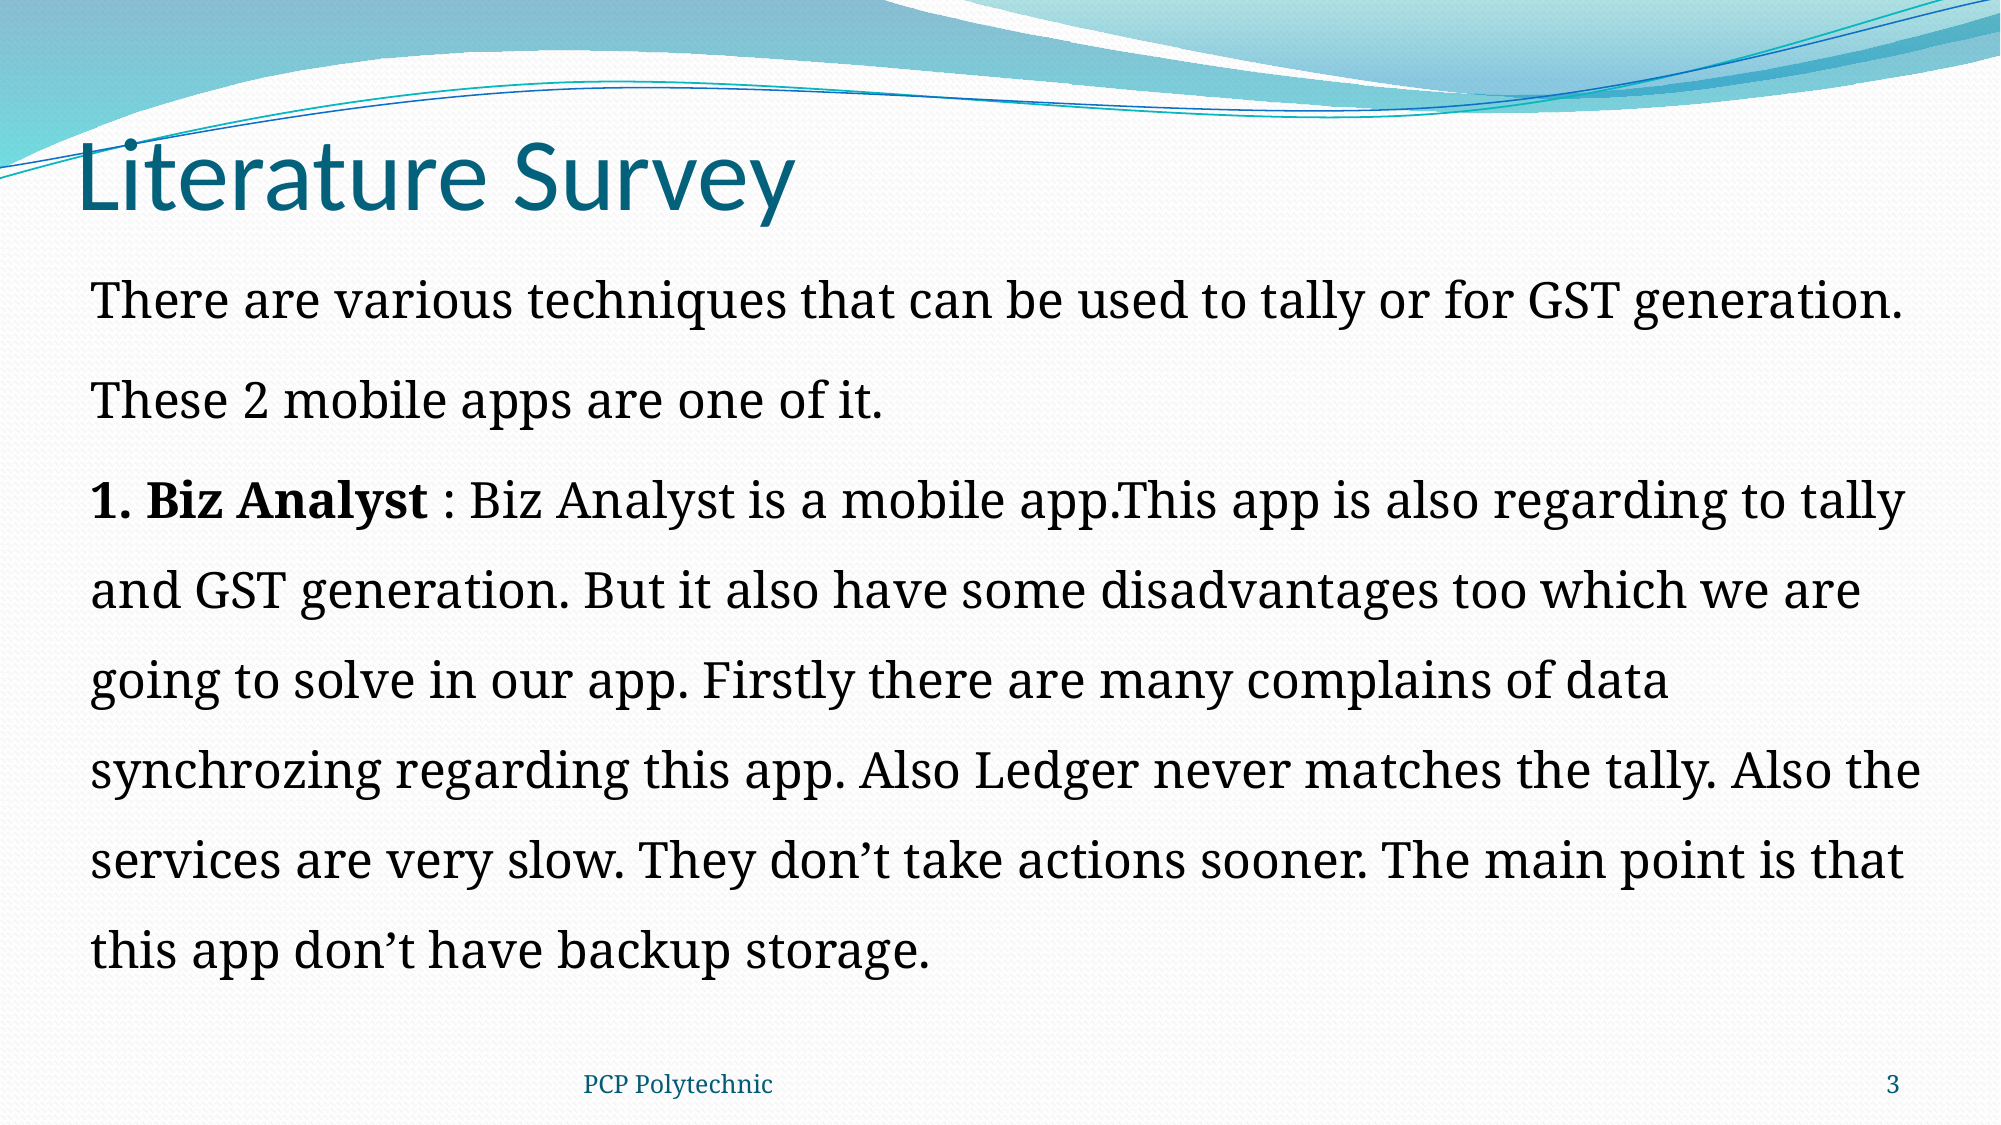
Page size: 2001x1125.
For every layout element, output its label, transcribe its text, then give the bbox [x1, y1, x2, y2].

title Literature Survey [75, 67, 1876, 231]
list There are various techniques that can be used to tally or for GST generation. These 2 mobile apps are one of it. 1. Biz Analyst : Biz Analyst is a mobile app.This app is also regarding to tally and GST generation. But it also have some disadvantages too which we are going to solve in our app. Firstly there are many complains of data synchrozing regarding this app. Also Ledger never matches the tally. Also the services are very slow. They don’t take actions sooner. The main point is that this app don’t have backup storage. [75, 231, 1946, 1125]
